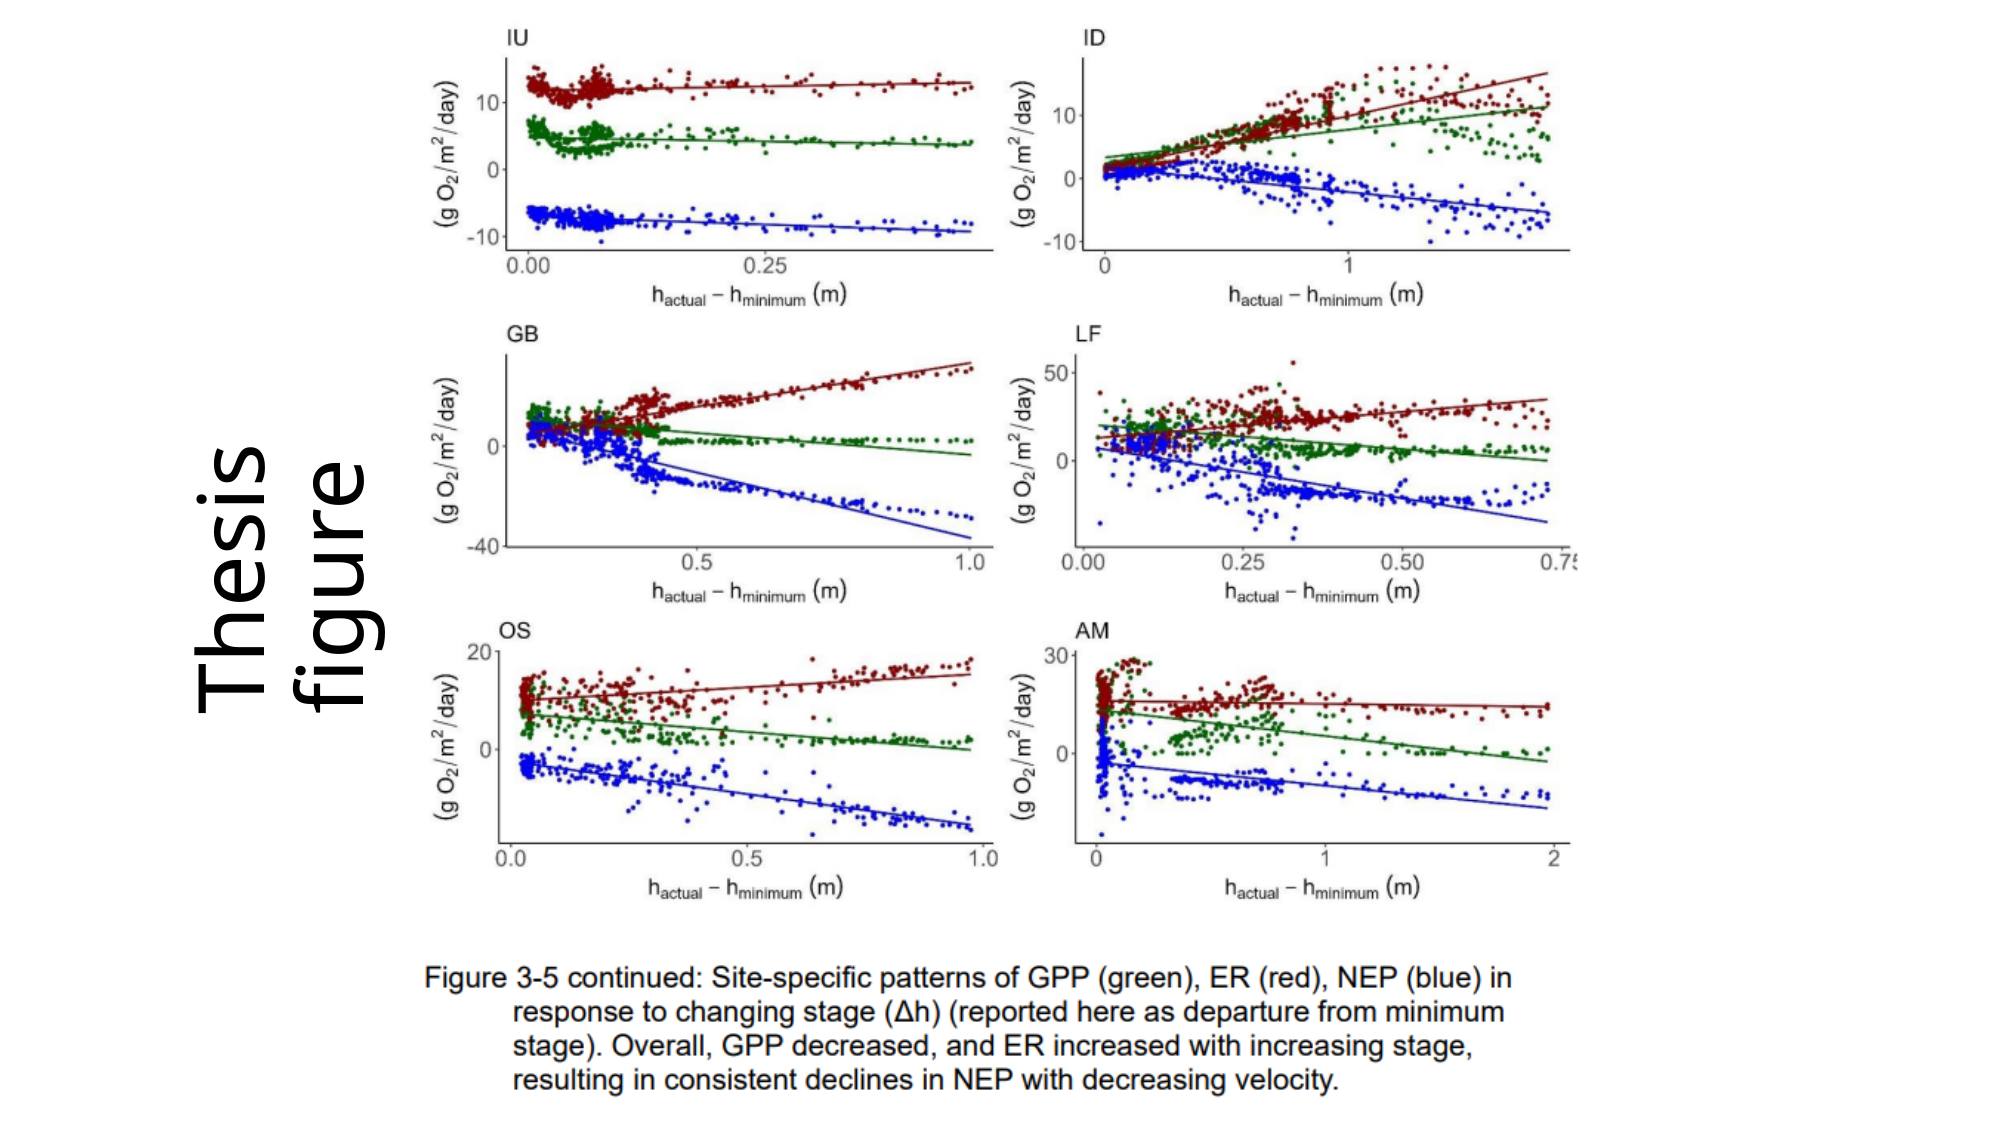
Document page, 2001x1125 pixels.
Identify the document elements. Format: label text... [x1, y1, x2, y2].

picture [411, 12, 1589, 1113]
title Thesis figure [175, 189, 393, 731]
